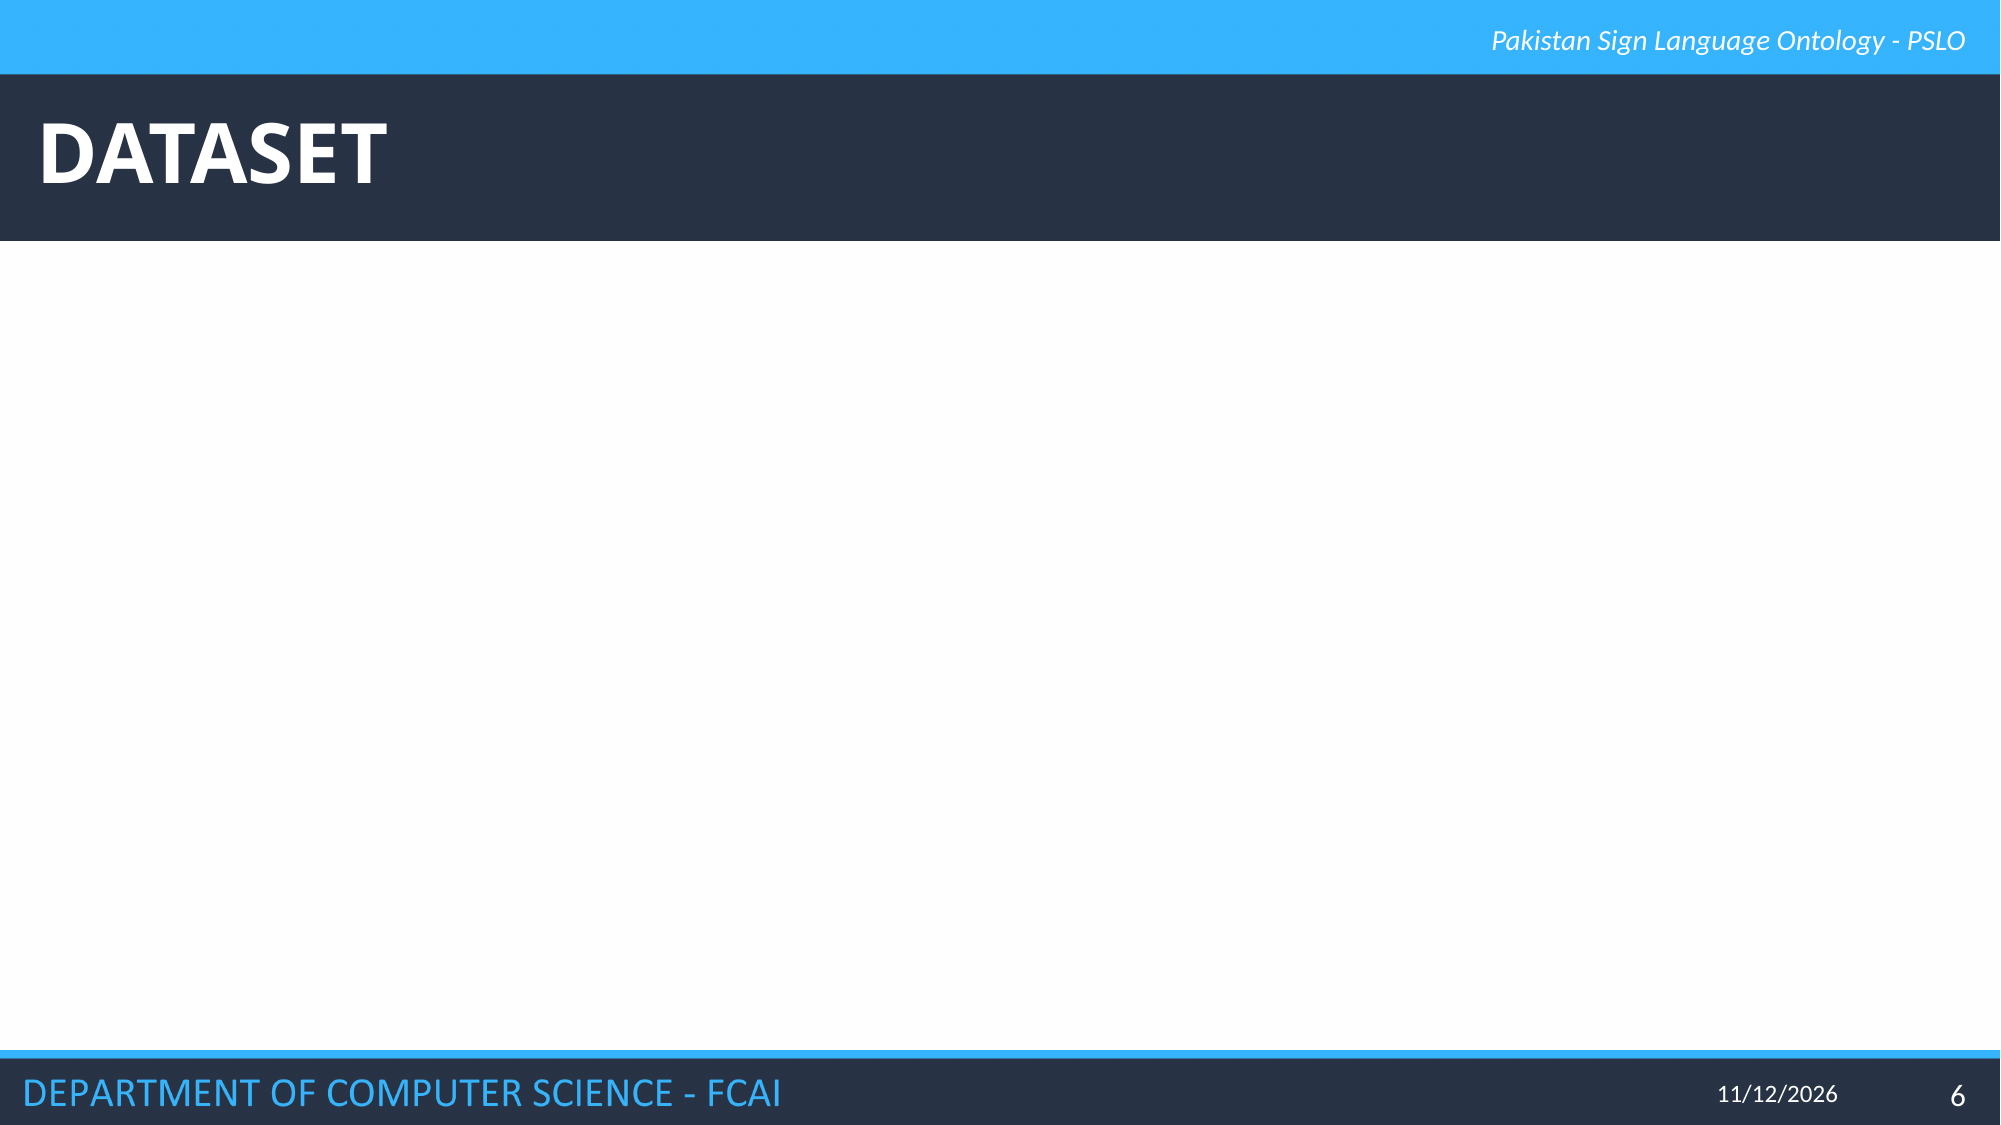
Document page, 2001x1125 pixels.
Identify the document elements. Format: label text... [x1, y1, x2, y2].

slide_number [1684, 1062, 1872, 1123]
footer Pakistan Sign Language Ontology - PSLO [21, 8, 1981, 69]
slide_number 6 [1871, 1063, 1981, 1124]
picture [0, 0, 2000, 1125]
title DATASET [21, 81, 1981, 232]
